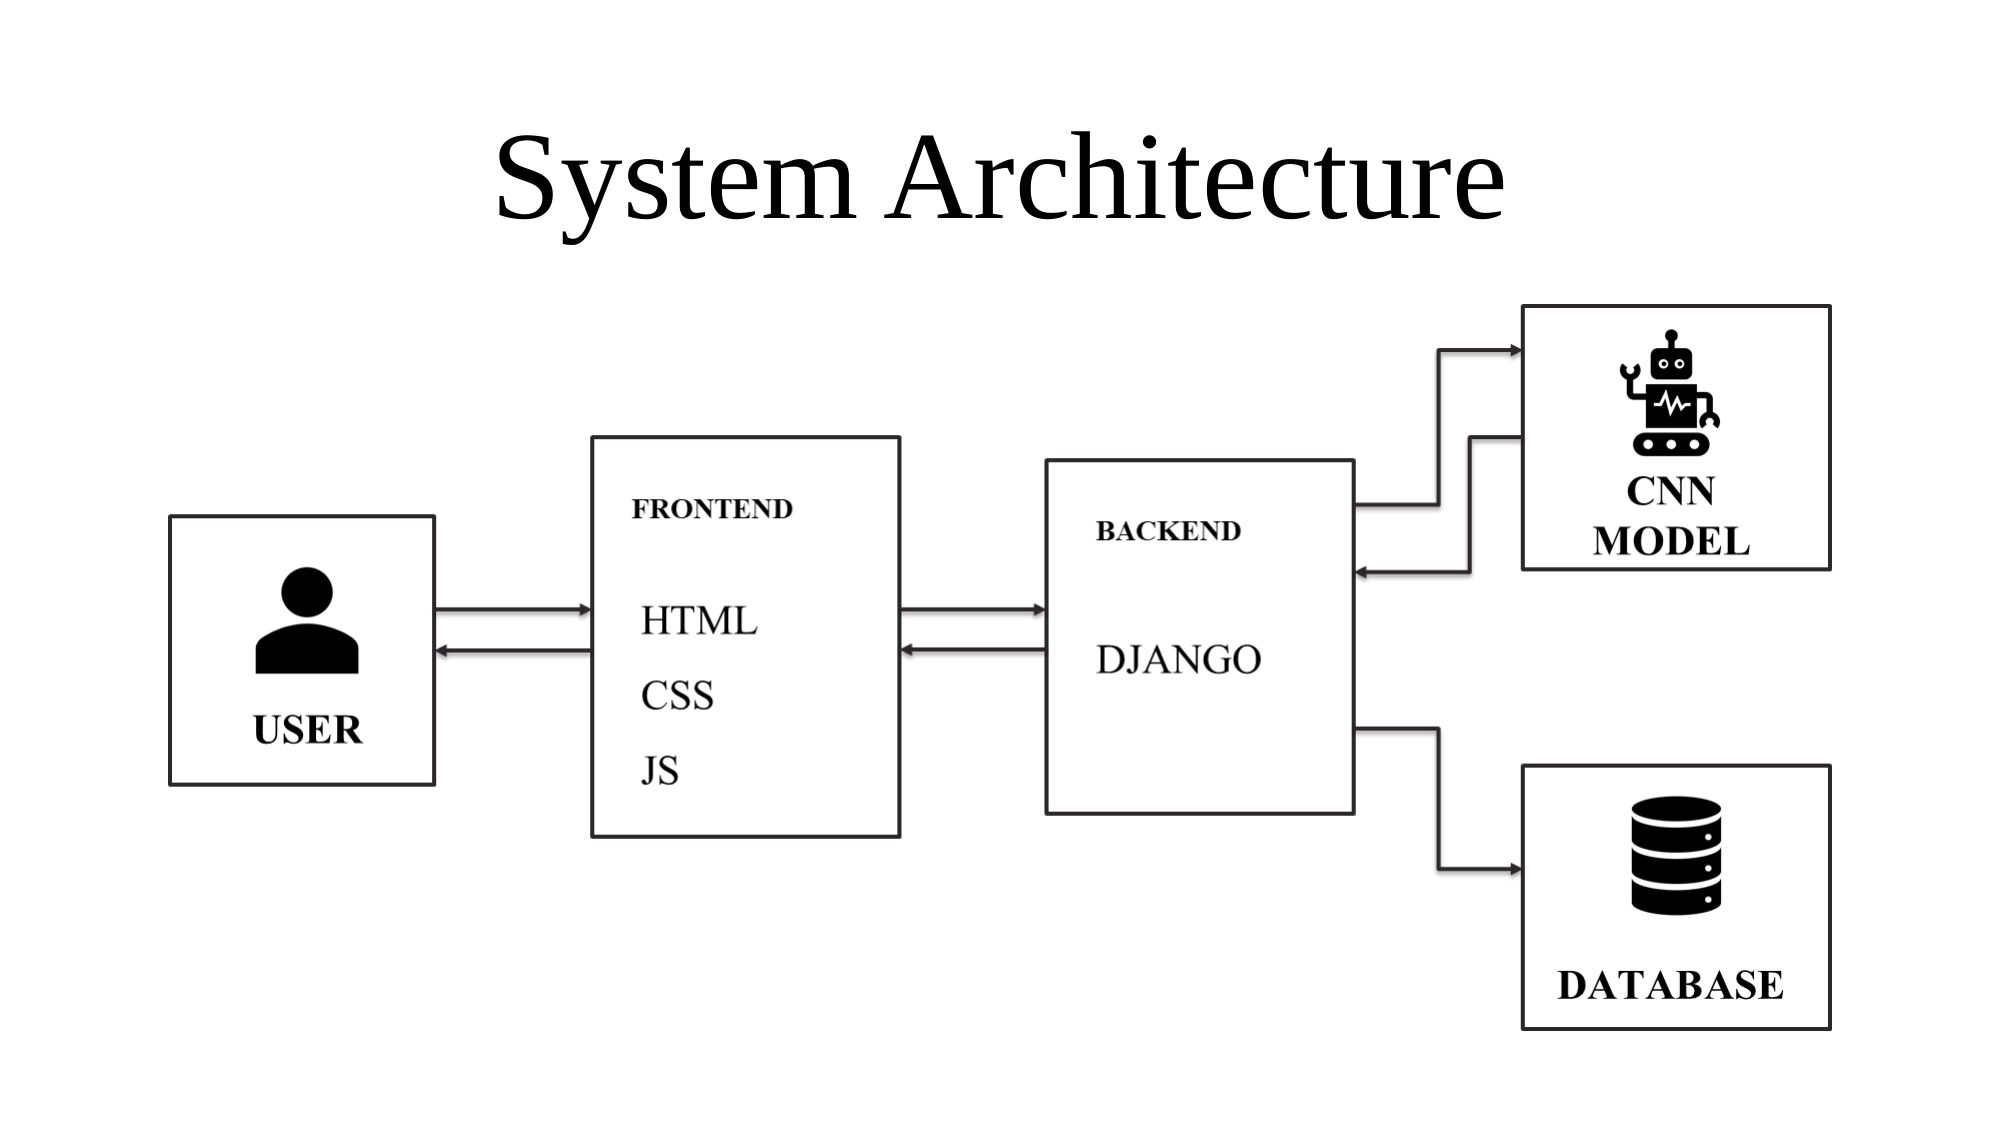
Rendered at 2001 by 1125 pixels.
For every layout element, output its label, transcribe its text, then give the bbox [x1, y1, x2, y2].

title System Architecture [249, 99, 1750, 257]
picture [167, 304, 1833, 1035]
